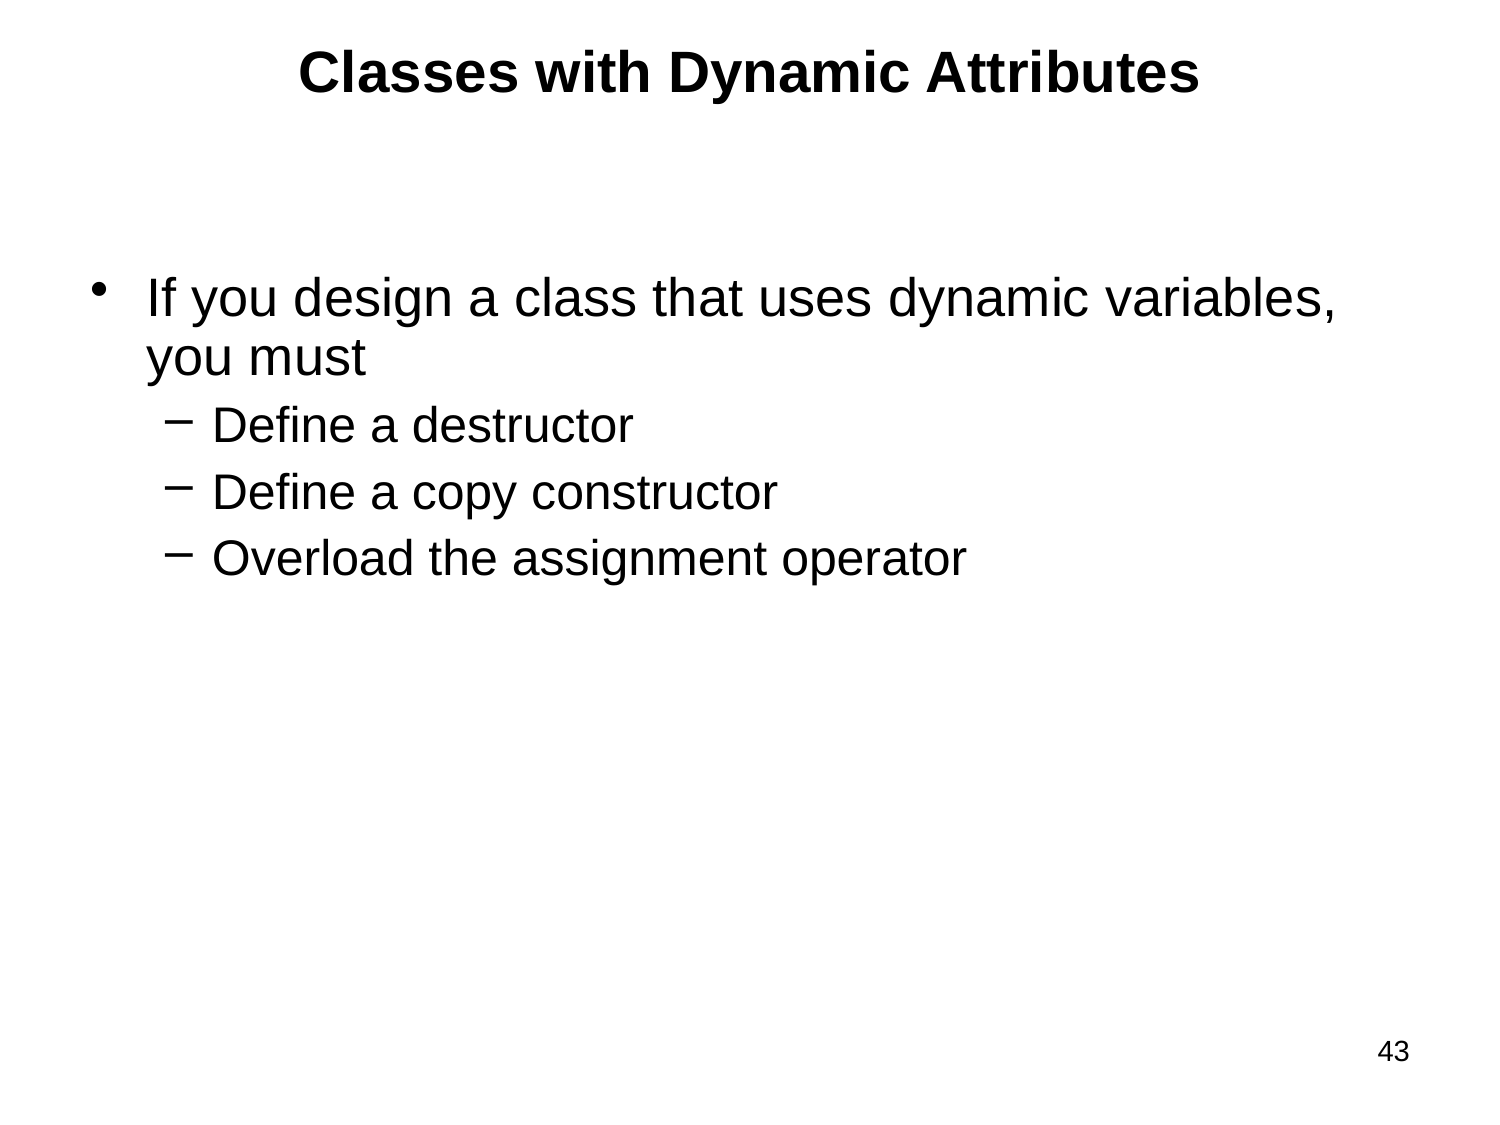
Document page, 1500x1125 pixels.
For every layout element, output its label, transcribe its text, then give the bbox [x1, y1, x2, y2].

slide_number 43 [1287, 1024, 1426, 1103]
list If you design a class that uses dynamic variables, you must Define a destructor Define a copy constructor Overload the assignment operator [75, 262, 1425, 1005]
title Classes with Dynamic Attributes [75, 0, 1425, 138]
